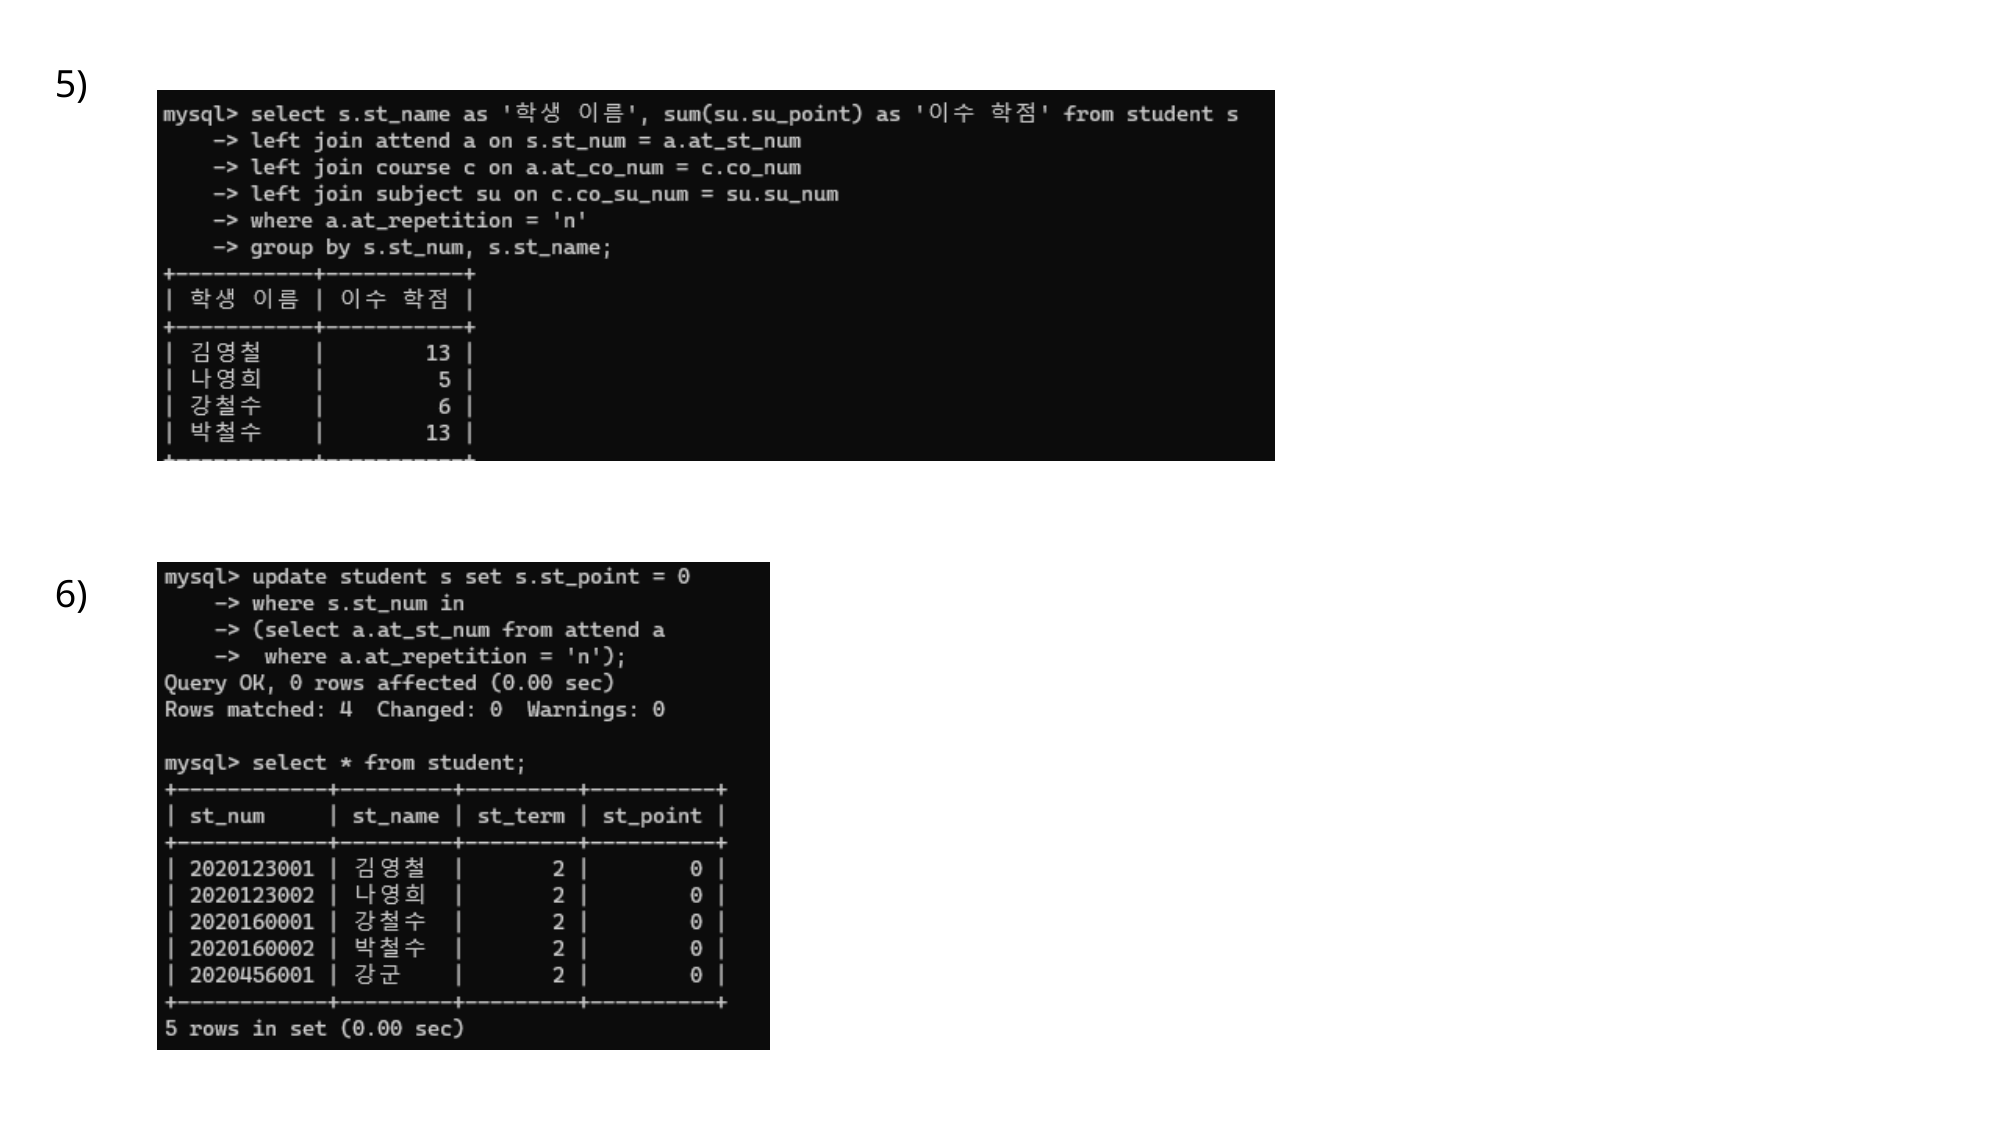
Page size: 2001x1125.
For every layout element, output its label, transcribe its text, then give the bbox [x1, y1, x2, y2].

text_box 5) [39, 52, 118, 158]
text_box 6) [39, 562, 118, 668]
picture [156, 90, 1275, 461]
picture [156, 562, 770, 1050]
